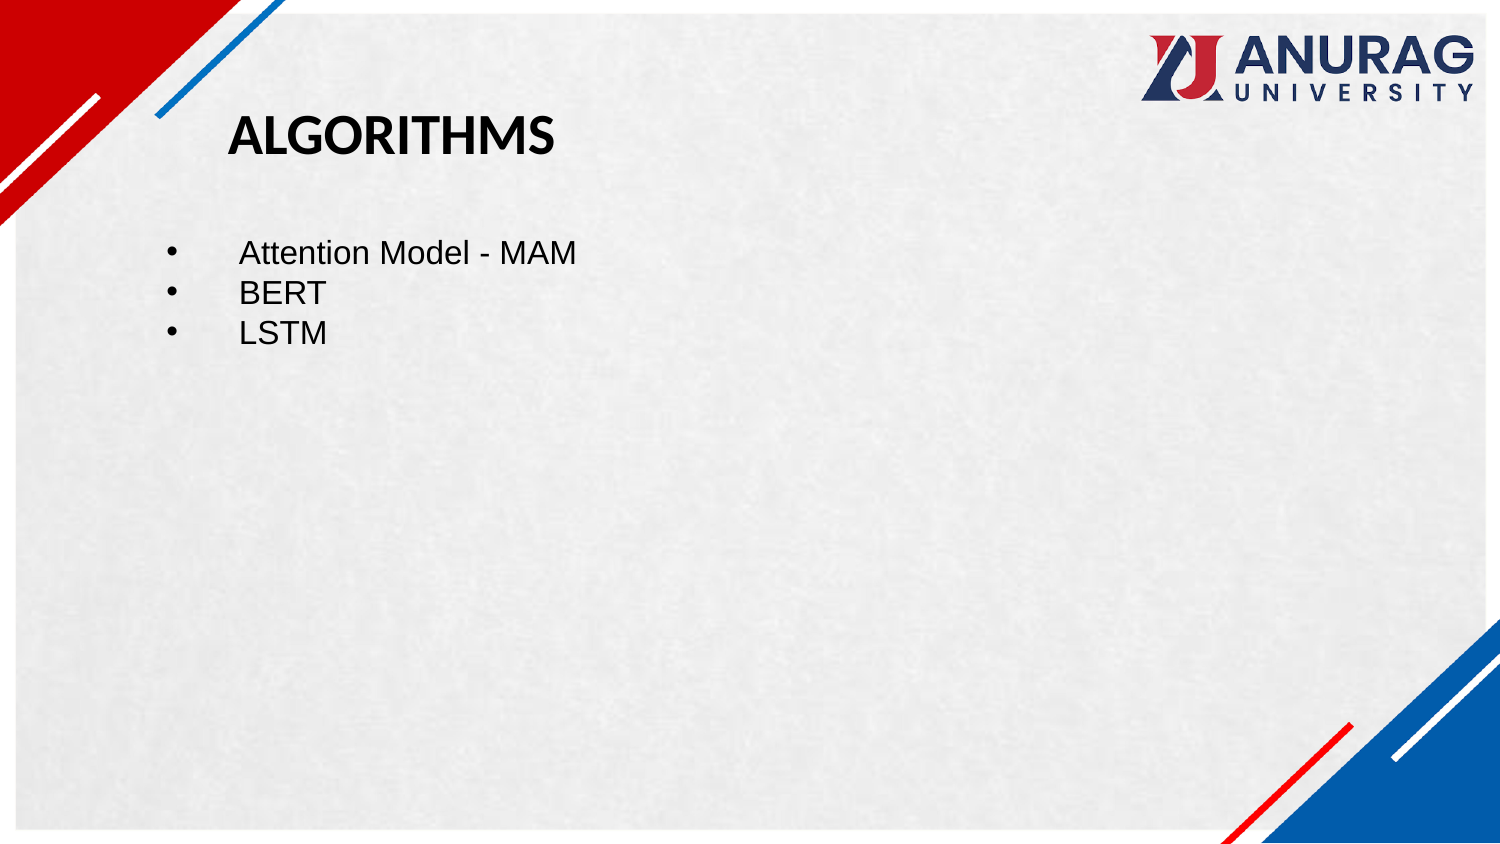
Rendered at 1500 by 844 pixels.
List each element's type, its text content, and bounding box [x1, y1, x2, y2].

picture [0, 0, 1500, 844]
text_box Attention Model - MAM BERT LSTM [151, 224, 1130, 359]
text_box ALGORITHMS [213, 88, 678, 174]
